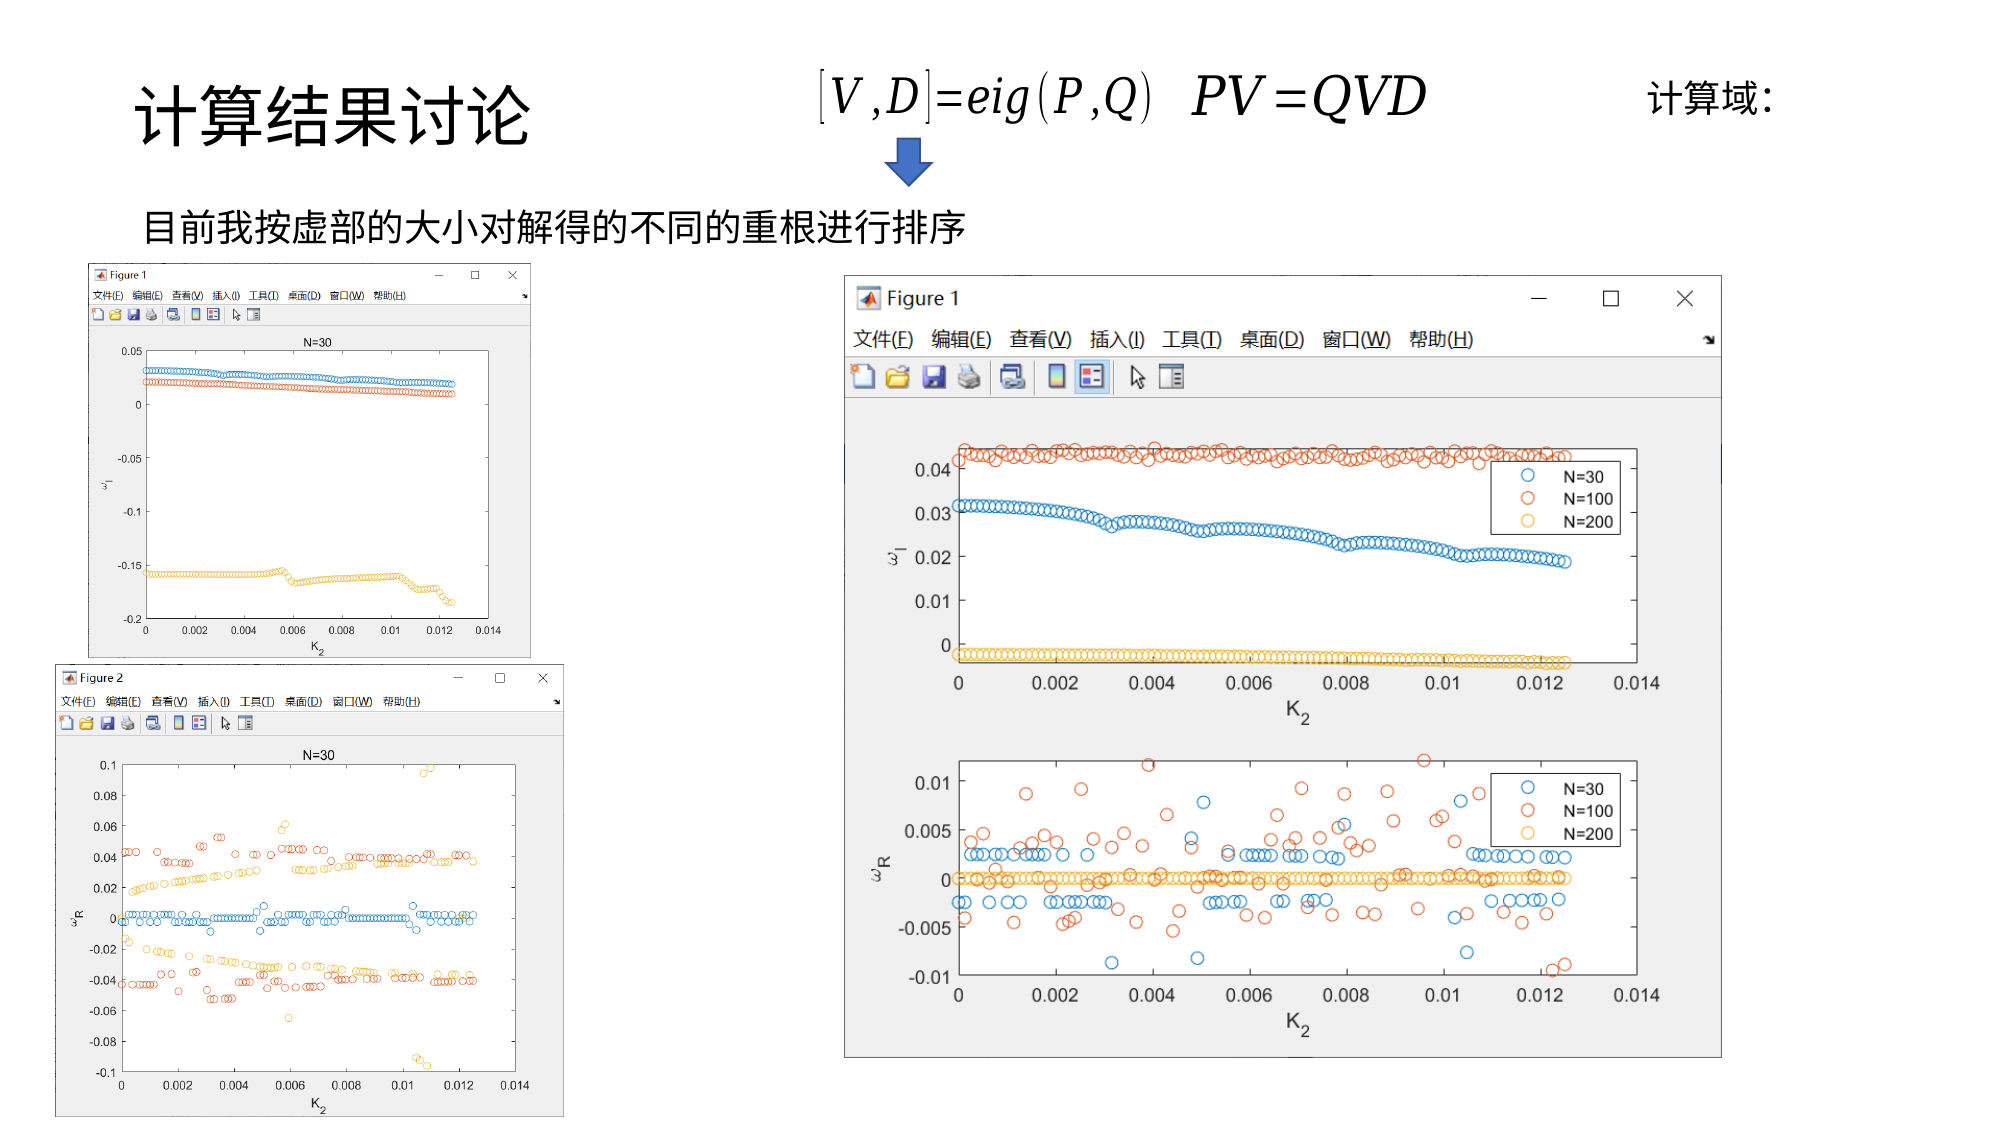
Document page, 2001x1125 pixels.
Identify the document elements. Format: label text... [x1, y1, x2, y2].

picture [55, 664, 564, 1117]
text_box 目前我按虚部的大小对解得的不同的重根进行排序 [127, 196, 982, 257]
text_box [883, 137, 934, 188]
picture [844, 275, 1722, 1058]
text_box 计算结果讨论 [117, 67, 548, 163]
picture [88, 263, 531, 658]
